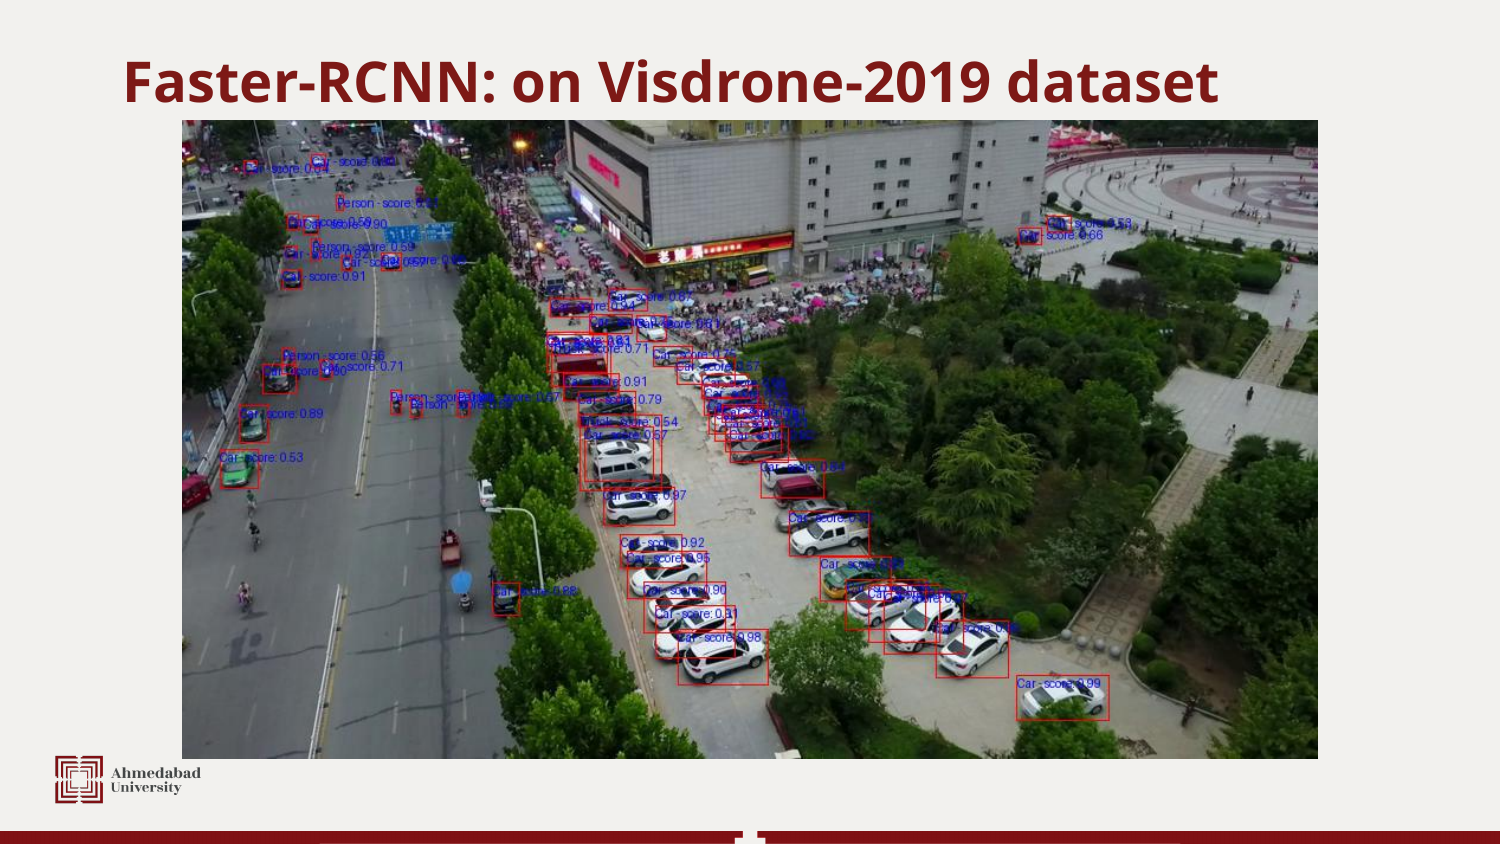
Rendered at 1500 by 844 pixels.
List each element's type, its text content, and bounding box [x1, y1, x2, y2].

picture [44, 120, 1318, 817]
title Faster-RCNN: on Visdrone-2019 dataset [111, 45, 1405, 121]
picture [0, 831, 1500, 844]
